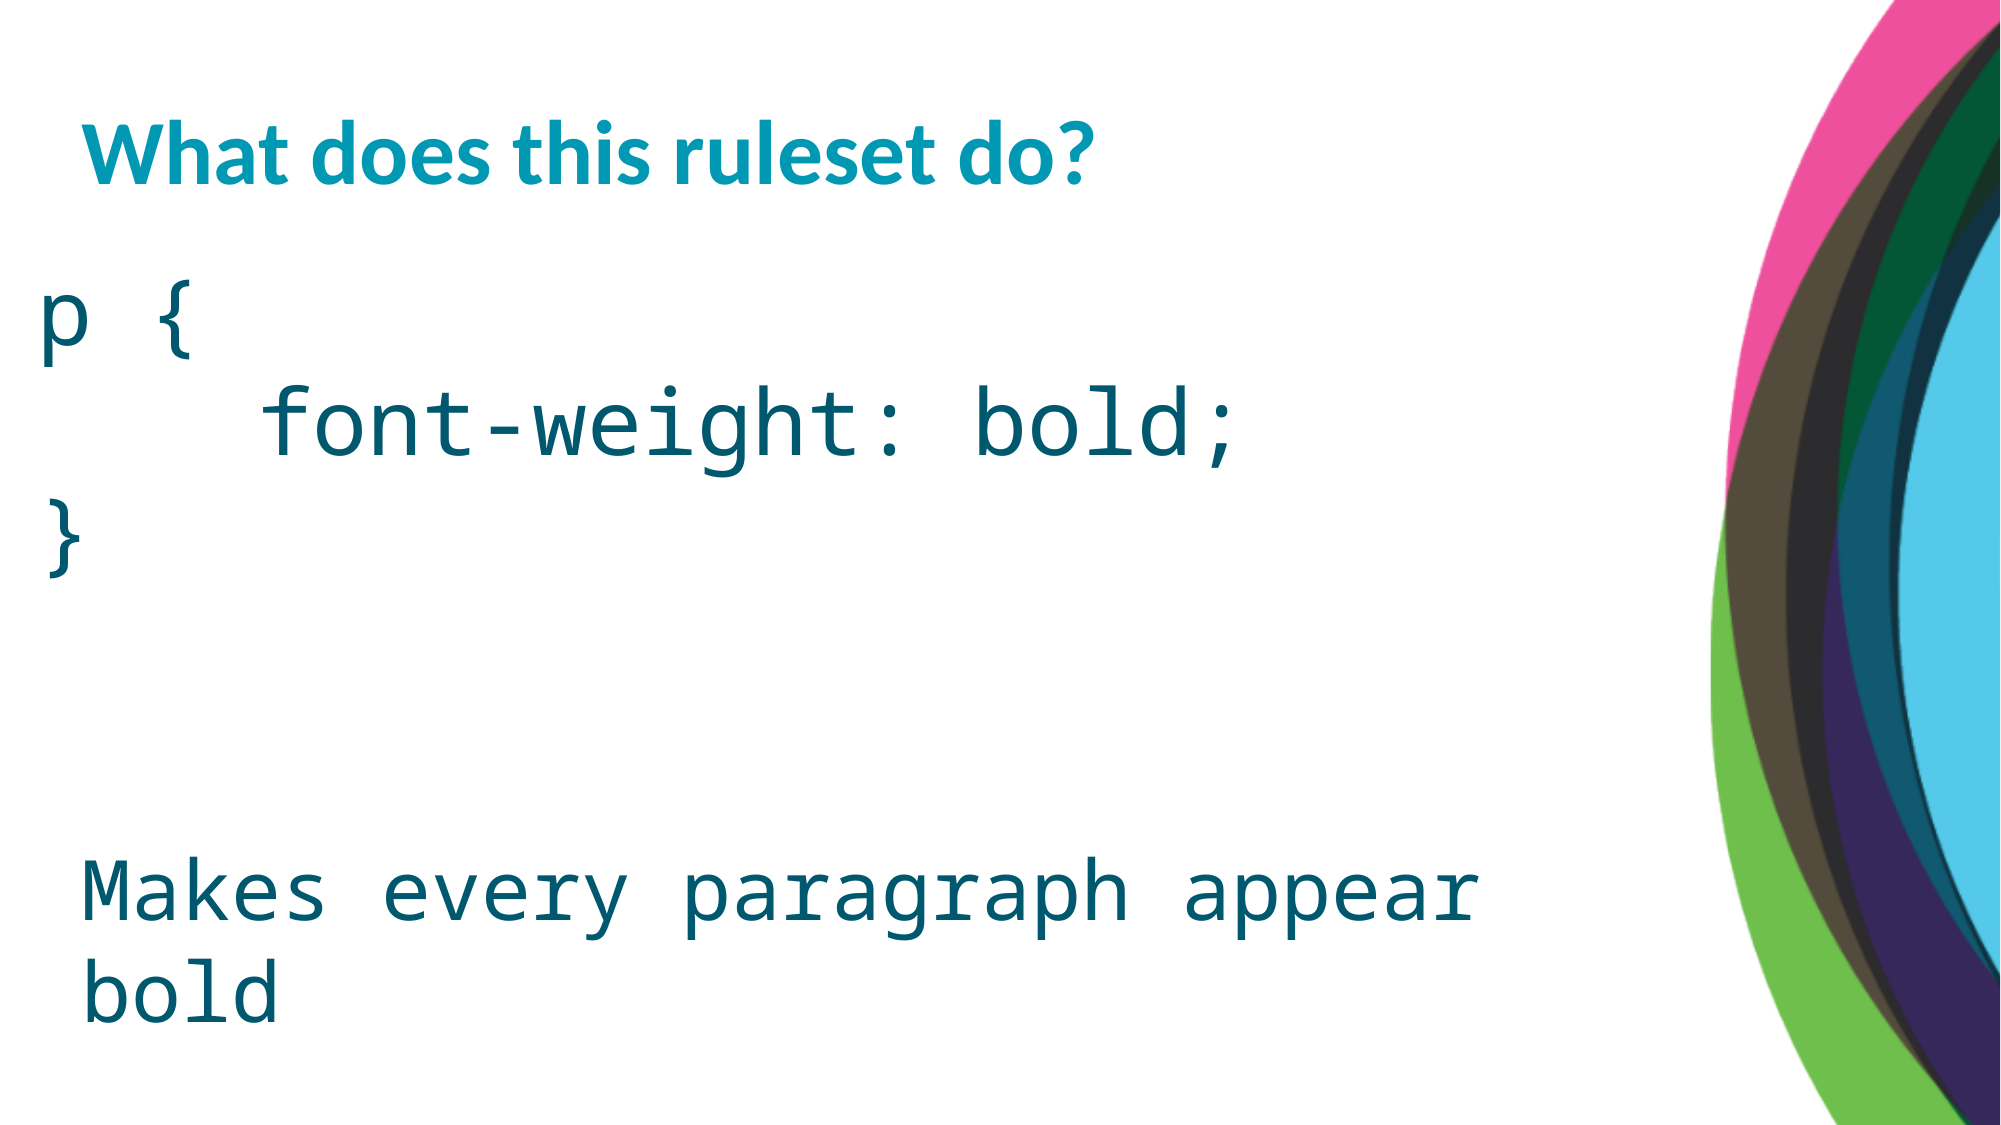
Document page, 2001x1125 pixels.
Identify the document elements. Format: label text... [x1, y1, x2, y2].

text_box p { font-weight: bold; } [22, 246, 1263, 591]
list Makes every paragraph appear bold [66, 831, 1650, 1065]
picture [1711, 0, 2001, 1125]
list What does this ruleset do? [66, 110, 1650, 247]
